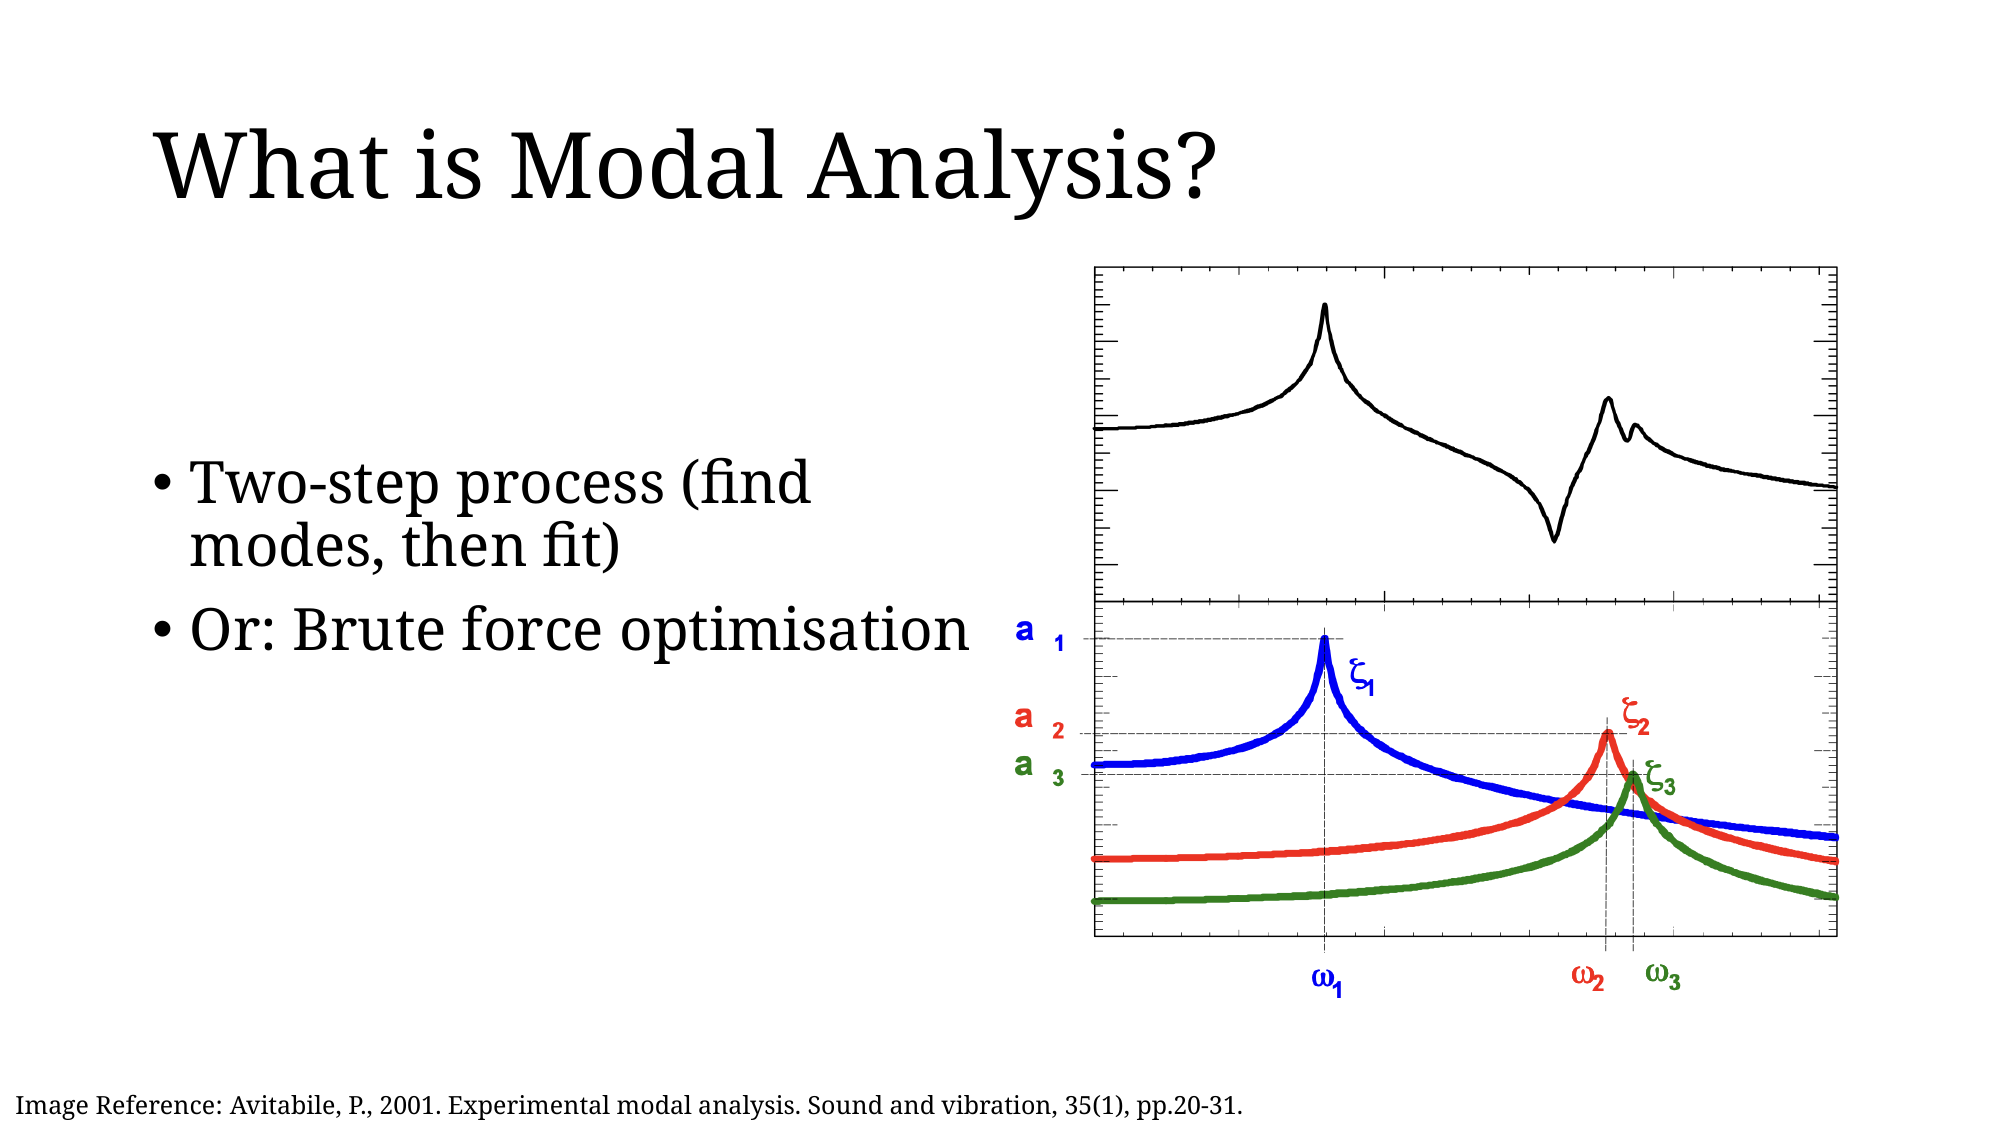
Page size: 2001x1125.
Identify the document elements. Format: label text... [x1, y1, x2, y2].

text_box Image Reference: Avitabile, P., 2001. Experimental modal analysis. Sound and vibration, 35(1), pp.20-31. [0, 1082, 1303, 1125]
picture [999, 261, 1842, 1004]
title What is Modal Analysis? [137, 59, 1863, 278]
